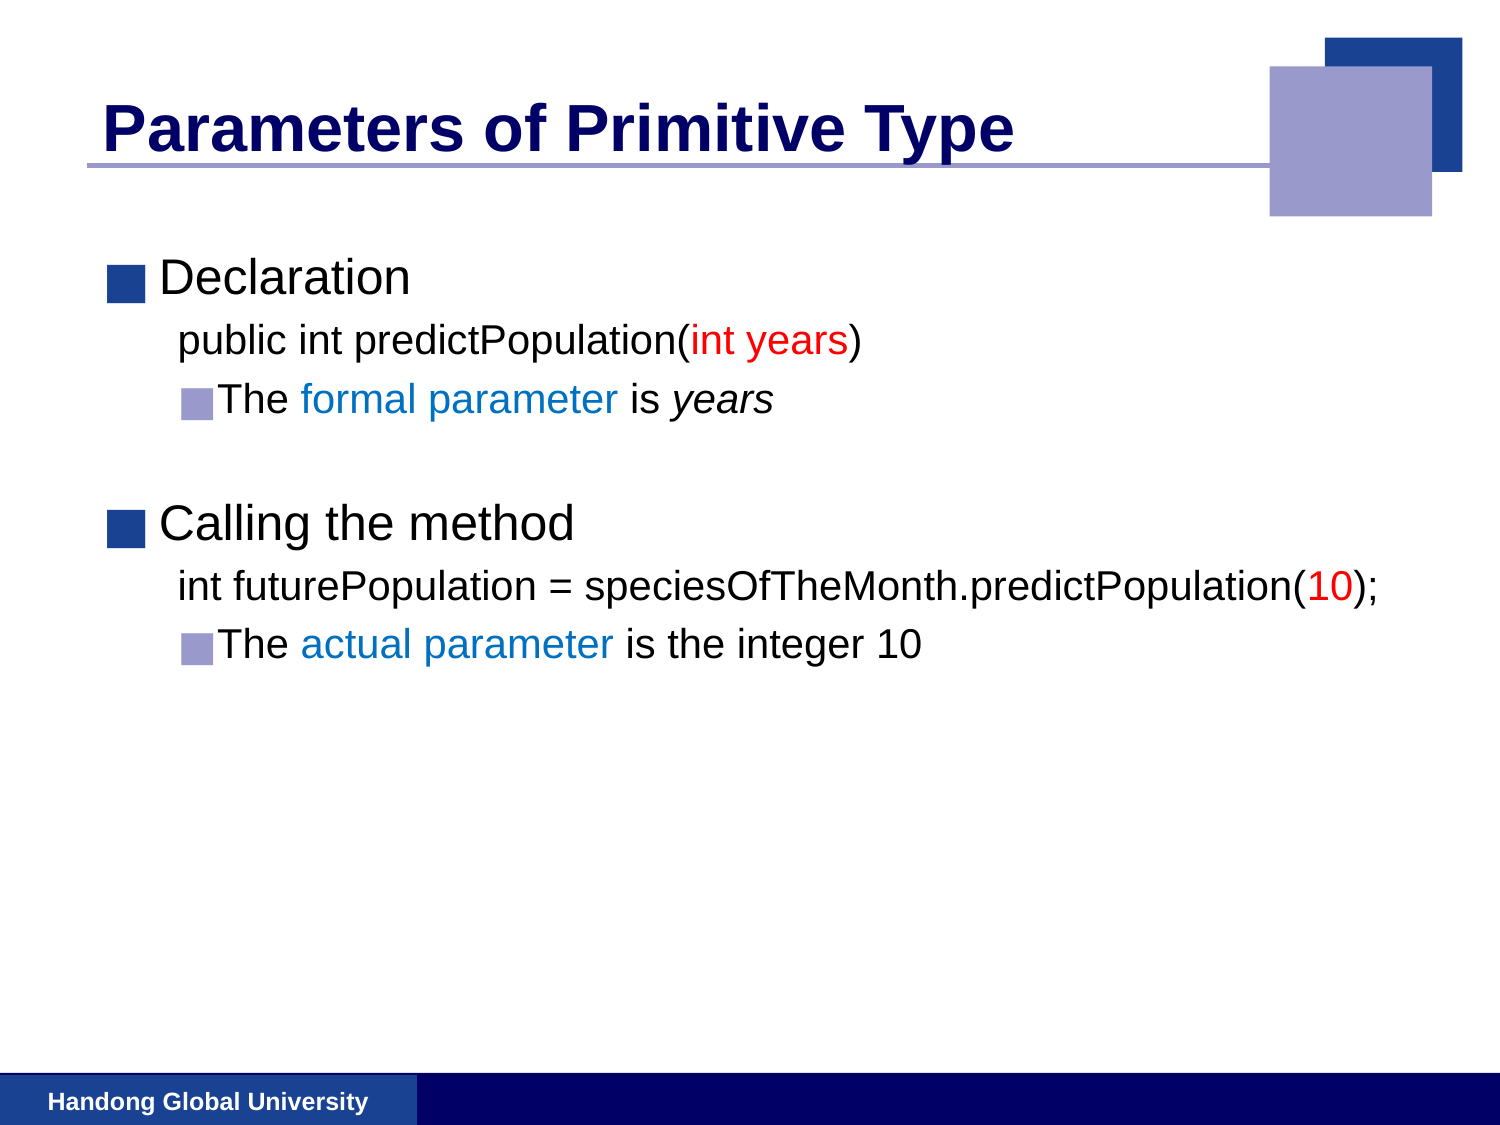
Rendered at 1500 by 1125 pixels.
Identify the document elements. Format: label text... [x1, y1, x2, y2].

list Declaration public int predictPopulation(int years) The formal parameter is years Calling the method int futurePopulation = speciesOfTheMonth.predictPopulation(10); The actual parameter is the integer 10 [87, 237, 1425, 1013]
title Parameters of Primitive Type [87, 46, 1238, 172]
